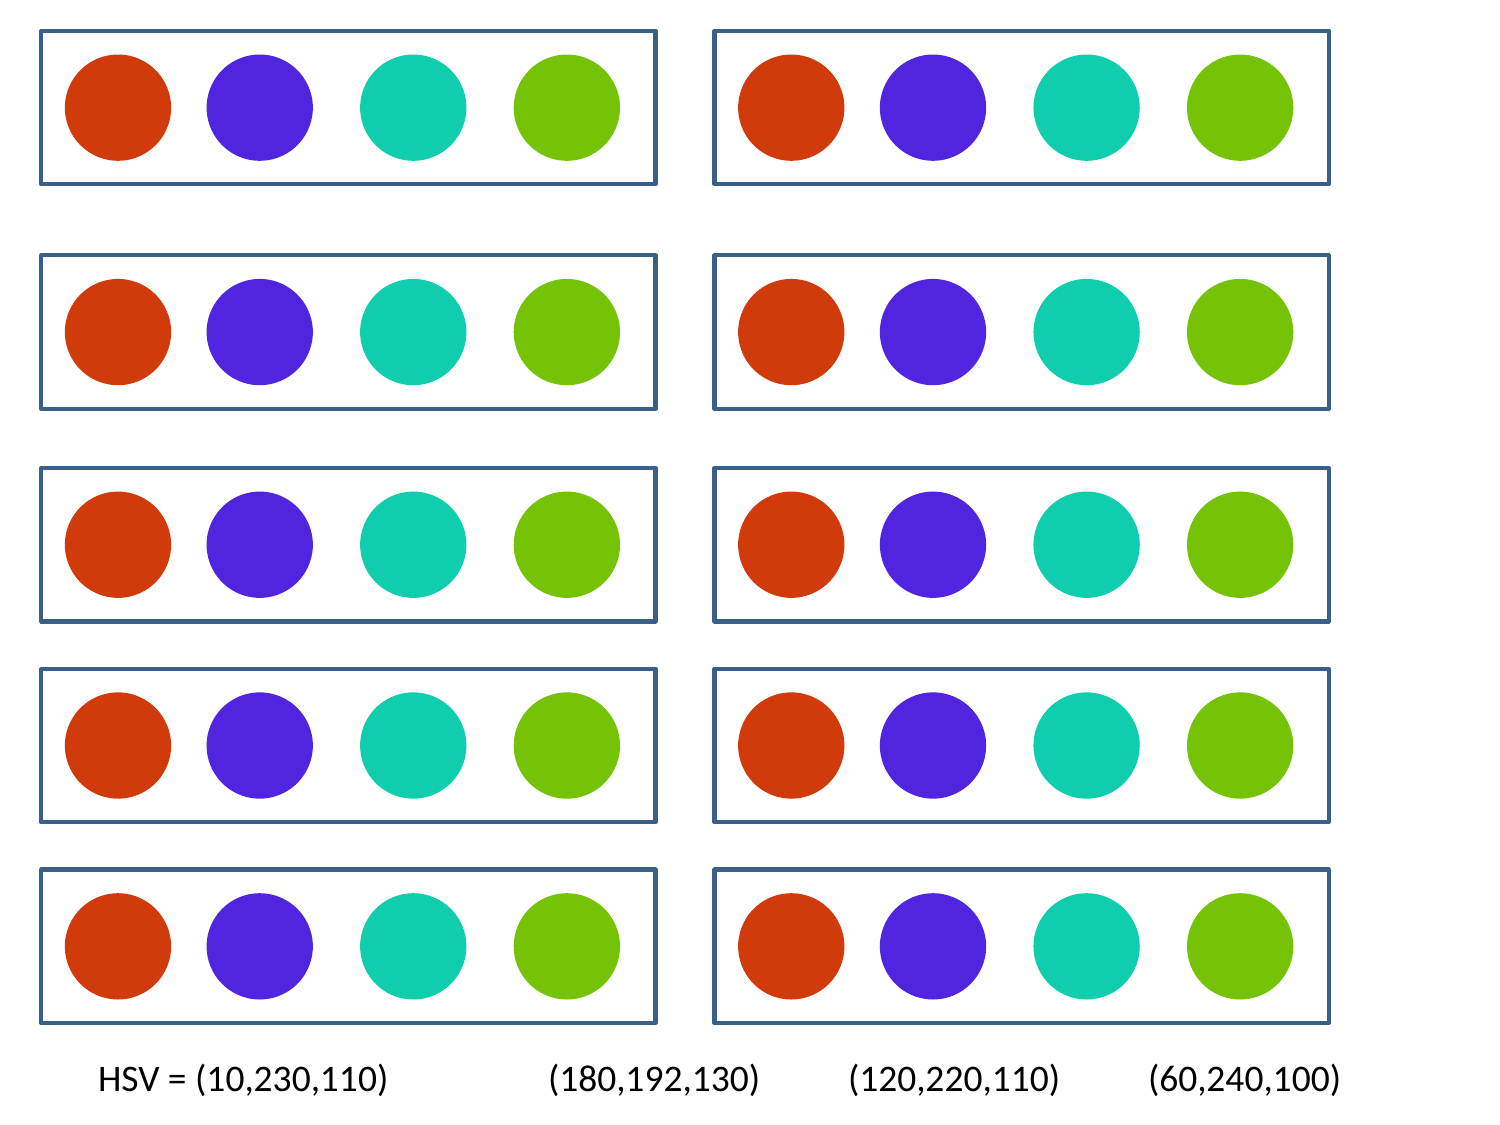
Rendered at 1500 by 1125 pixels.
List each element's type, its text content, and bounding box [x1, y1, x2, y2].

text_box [714, 30, 1330, 185]
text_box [41, 467, 656, 622]
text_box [714, 255, 1330, 410]
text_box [714, 668, 1330, 823]
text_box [41, 668, 656, 823]
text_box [41, 255, 656, 410]
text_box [714, 467, 1330, 622]
text_box HSV = (10,230,110) (180,192,130) (120,220,110) (60,240,100) [83, 1046, 1357, 1107]
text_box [41, 869, 656, 1024]
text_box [714, 869, 1330, 1024]
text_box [41, 30, 656, 185]
